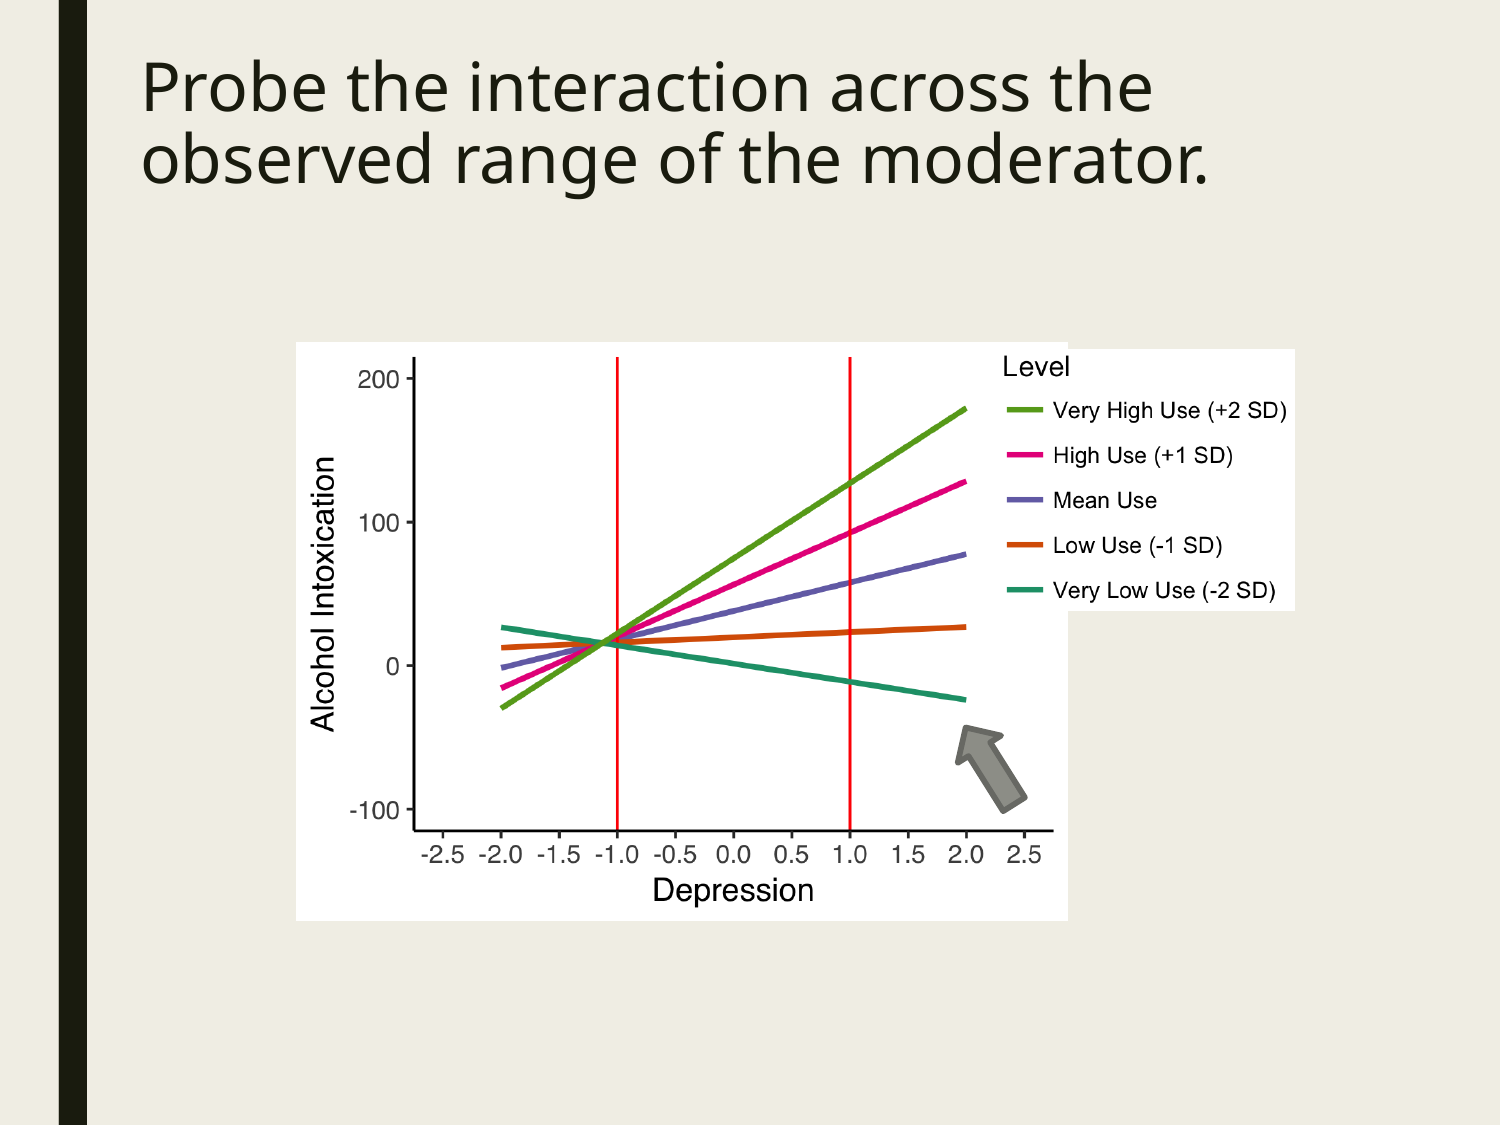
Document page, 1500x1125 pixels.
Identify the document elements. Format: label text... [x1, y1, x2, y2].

title Probe the interaction across the observed range of the moderator. [125, 46, 1450, 210]
picture [295, 342, 1295, 922]
